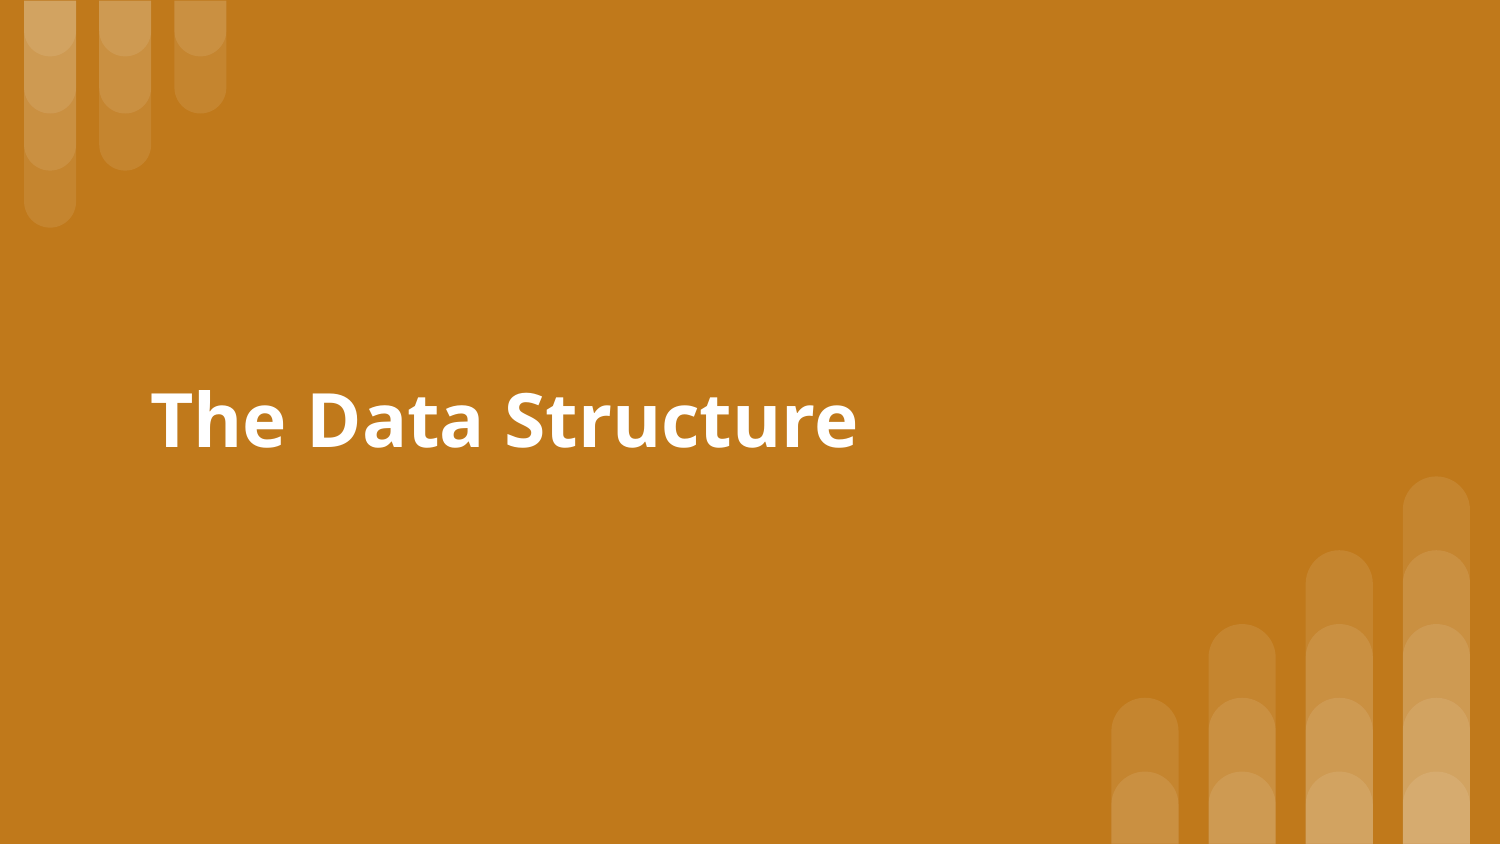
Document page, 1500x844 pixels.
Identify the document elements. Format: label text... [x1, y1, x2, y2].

title The Data Structure [135, 264, 1097, 572]
